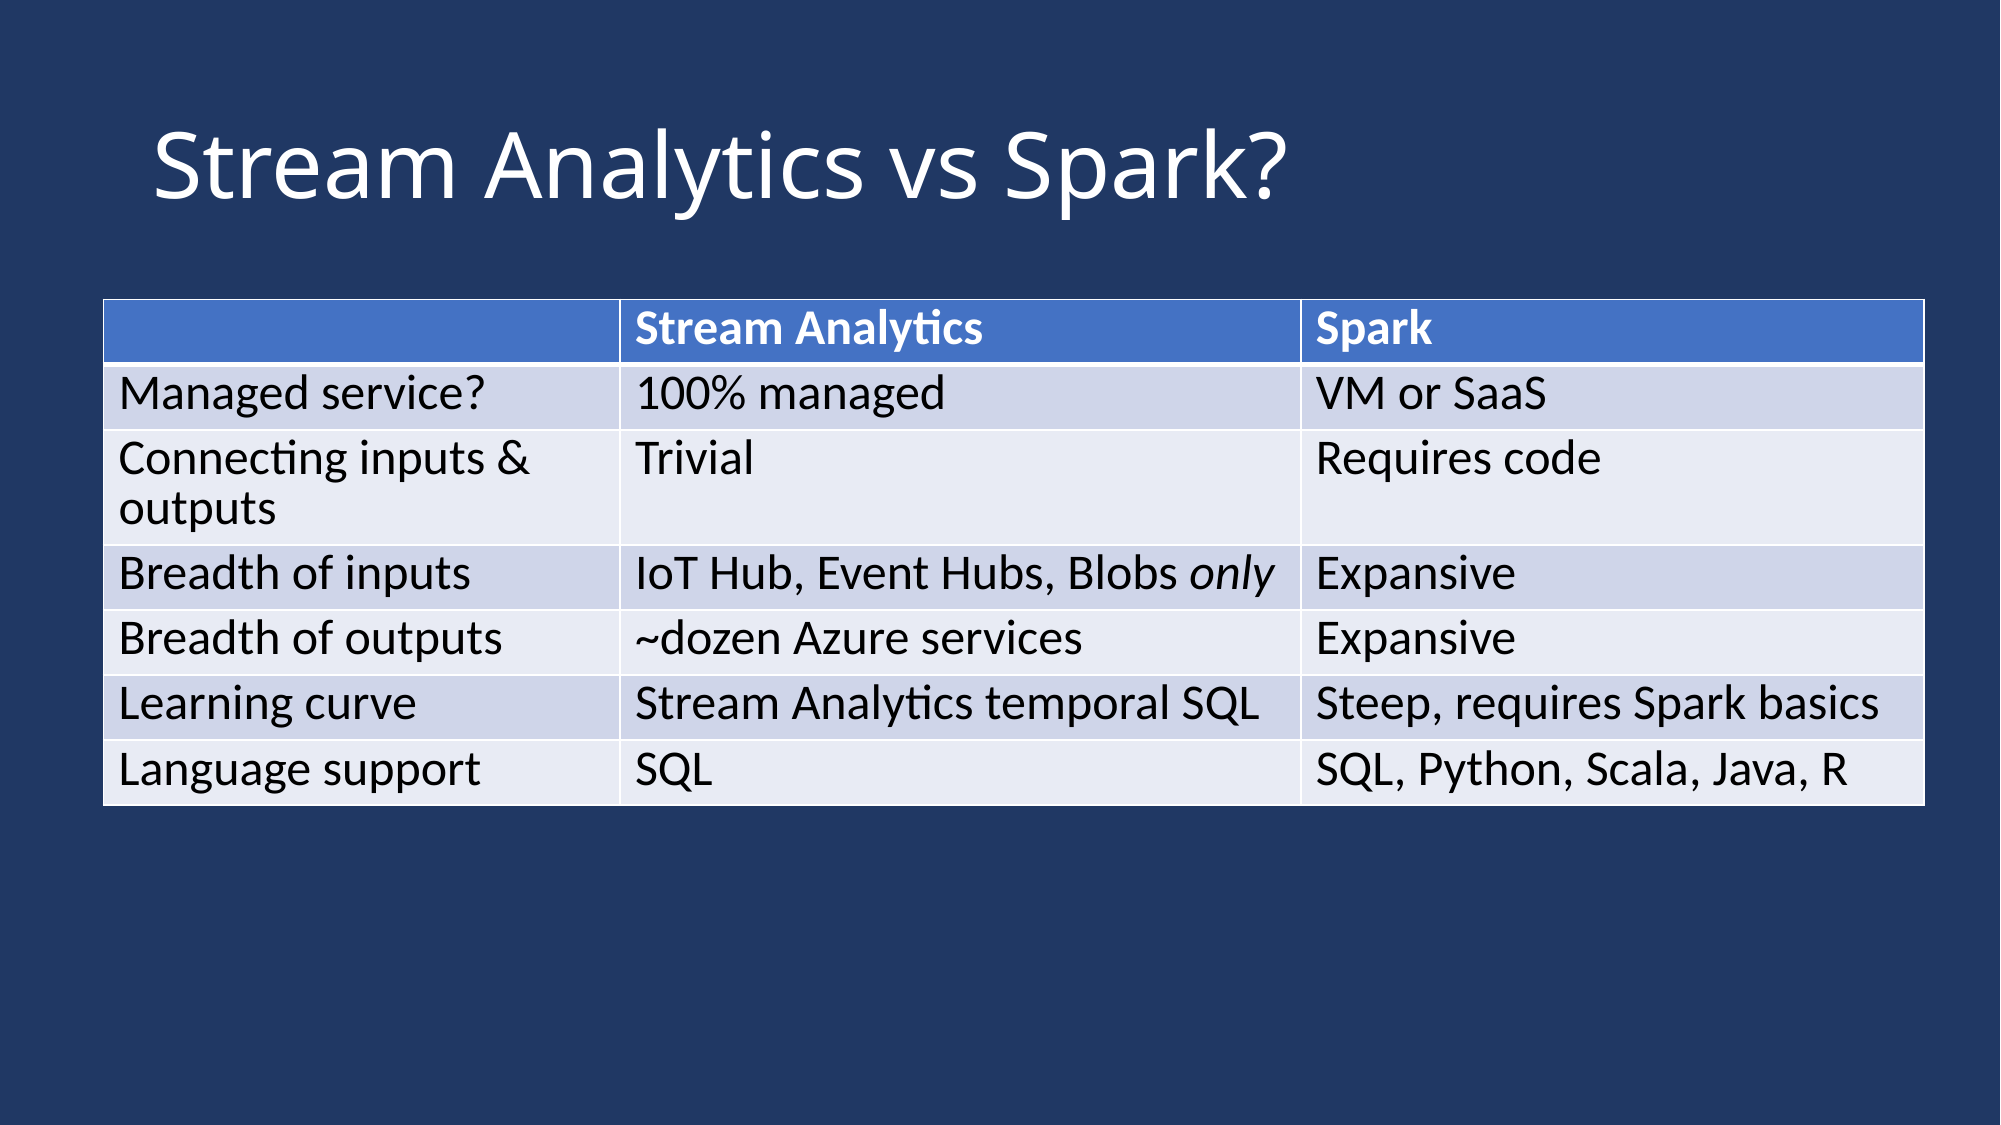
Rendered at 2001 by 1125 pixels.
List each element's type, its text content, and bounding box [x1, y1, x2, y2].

table_cell Trivial [621, 431, 1300, 544]
table_header Spark [1302, 300, 1923, 362]
table_cell Managed service? [104, 367, 619, 429]
table_cell SQL [621, 741, 1300, 804]
table_header [104, 300, 619, 362]
table_cell Requires code [1302, 431, 1923, 544]
table_cell Expansive [1302, 546, 1923, 609]
table_cell Connecting inputs & outputs [104, 431, 619, 544]
table_cell Breadth of inputs [104, 546, 619, 609]
table_cell VM or SaaS [1302, 367, 1923, 429]
table_cell Steep, requires Spark basics [1302, 676, 1923, 739]
table_cell Stream Analytics temporal SQL [621, 676, 1300, 739]
table_cell Breadth of outputs [104, 611, 619, 674]
table_cell IoT Hub, Event Hubs, Blobs only [621, 546, 1300, 609]
table_cell 100% managed [621, 367, 1300, 429]
table_cell ~dozen Azure services [621, 611, 1300, 674]
table_cell SQL, Python, Scala, Java, R [1302, 741, 1923, 804]
title Stream Analytics vs Spark? [137, 59, 1863, 278]
table_cell Learning curve [104, 676, 619, 739]
table_cell Language support [104, 741, 619, 804]
table_header Stream Analytics [621, 300, 1300, 362]
table_cell Expansive [1302, 611, 1923, 674]
